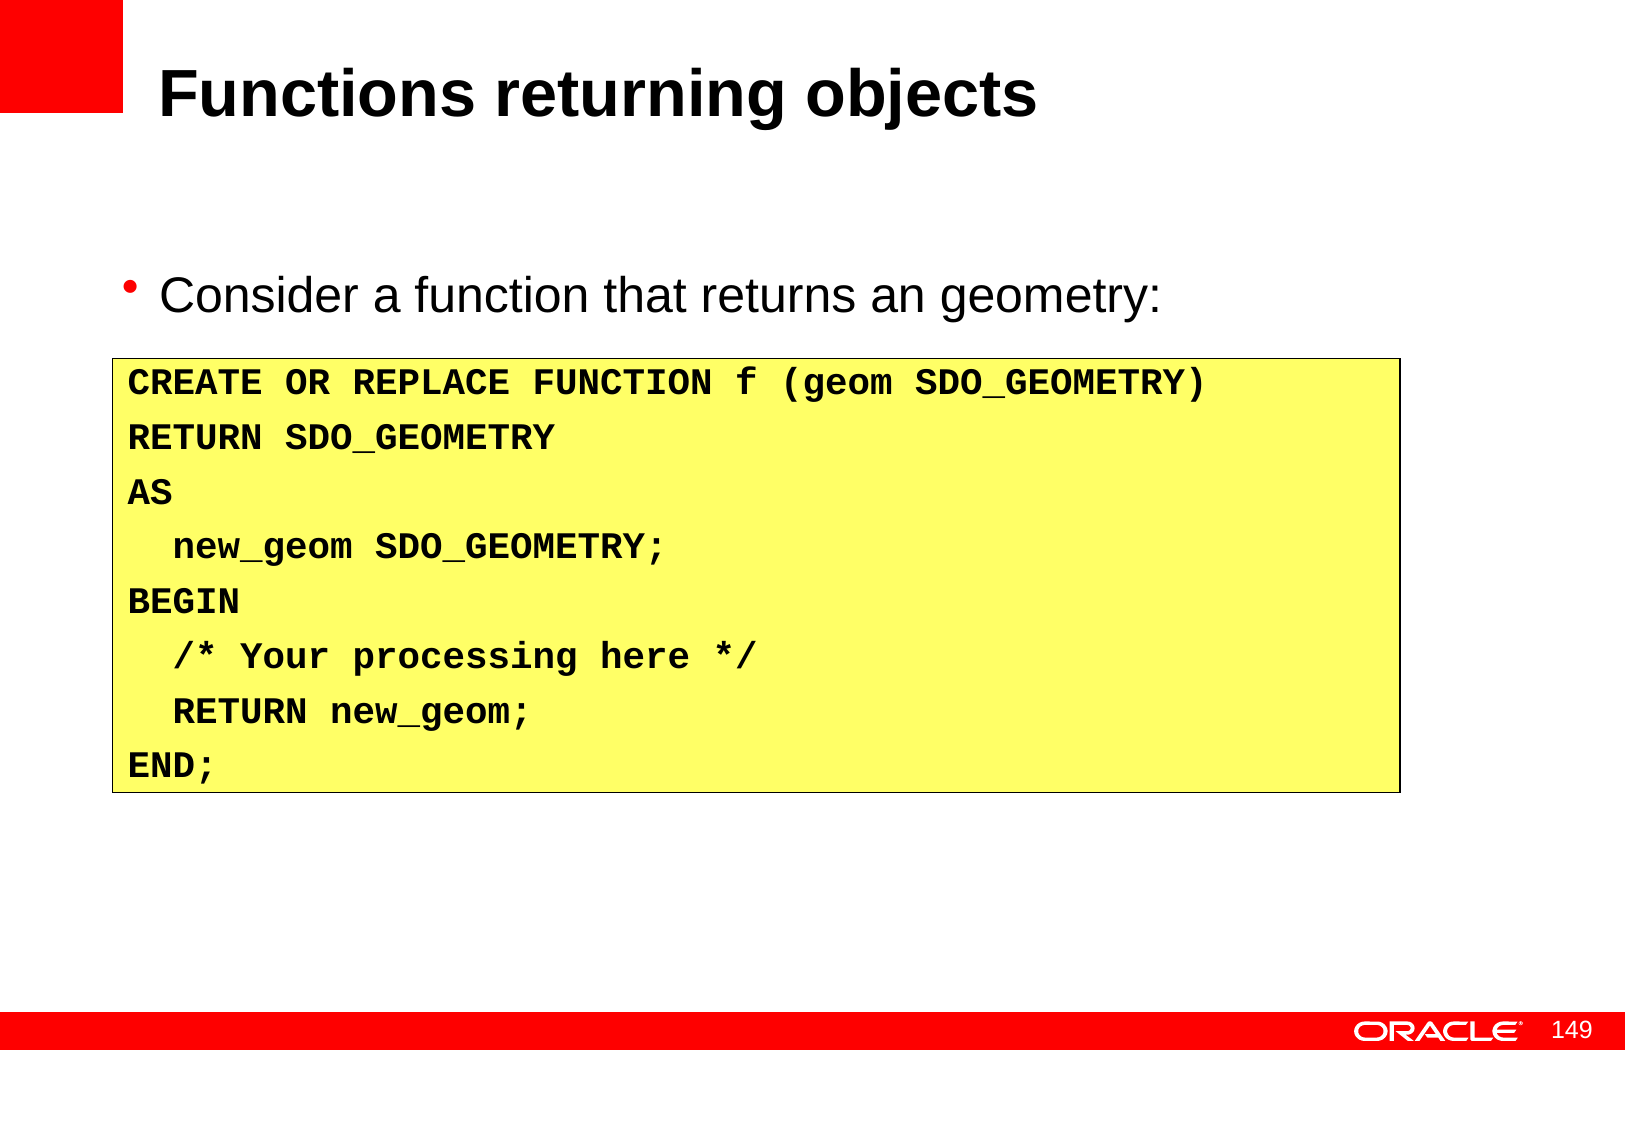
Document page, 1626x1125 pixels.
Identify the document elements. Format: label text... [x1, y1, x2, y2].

list Consider a function that returns an geometry: [121, 262, 1462, 976]
picture [0, 1012, 1625, 1050]
title Functions returning objects [157, 49, 1506, 205]
text_box CREATE OR REPLACE FUNCTION f (geom SDO_GEOMETRY) RETURN SDO_GEOMETRY AS new_geom SDO_GEOMETRY; BEGIN /* Your processing here */ RETURN new_geom; END; [112, 358, 1400, 793]
picture [0, 0, 123, 113]
